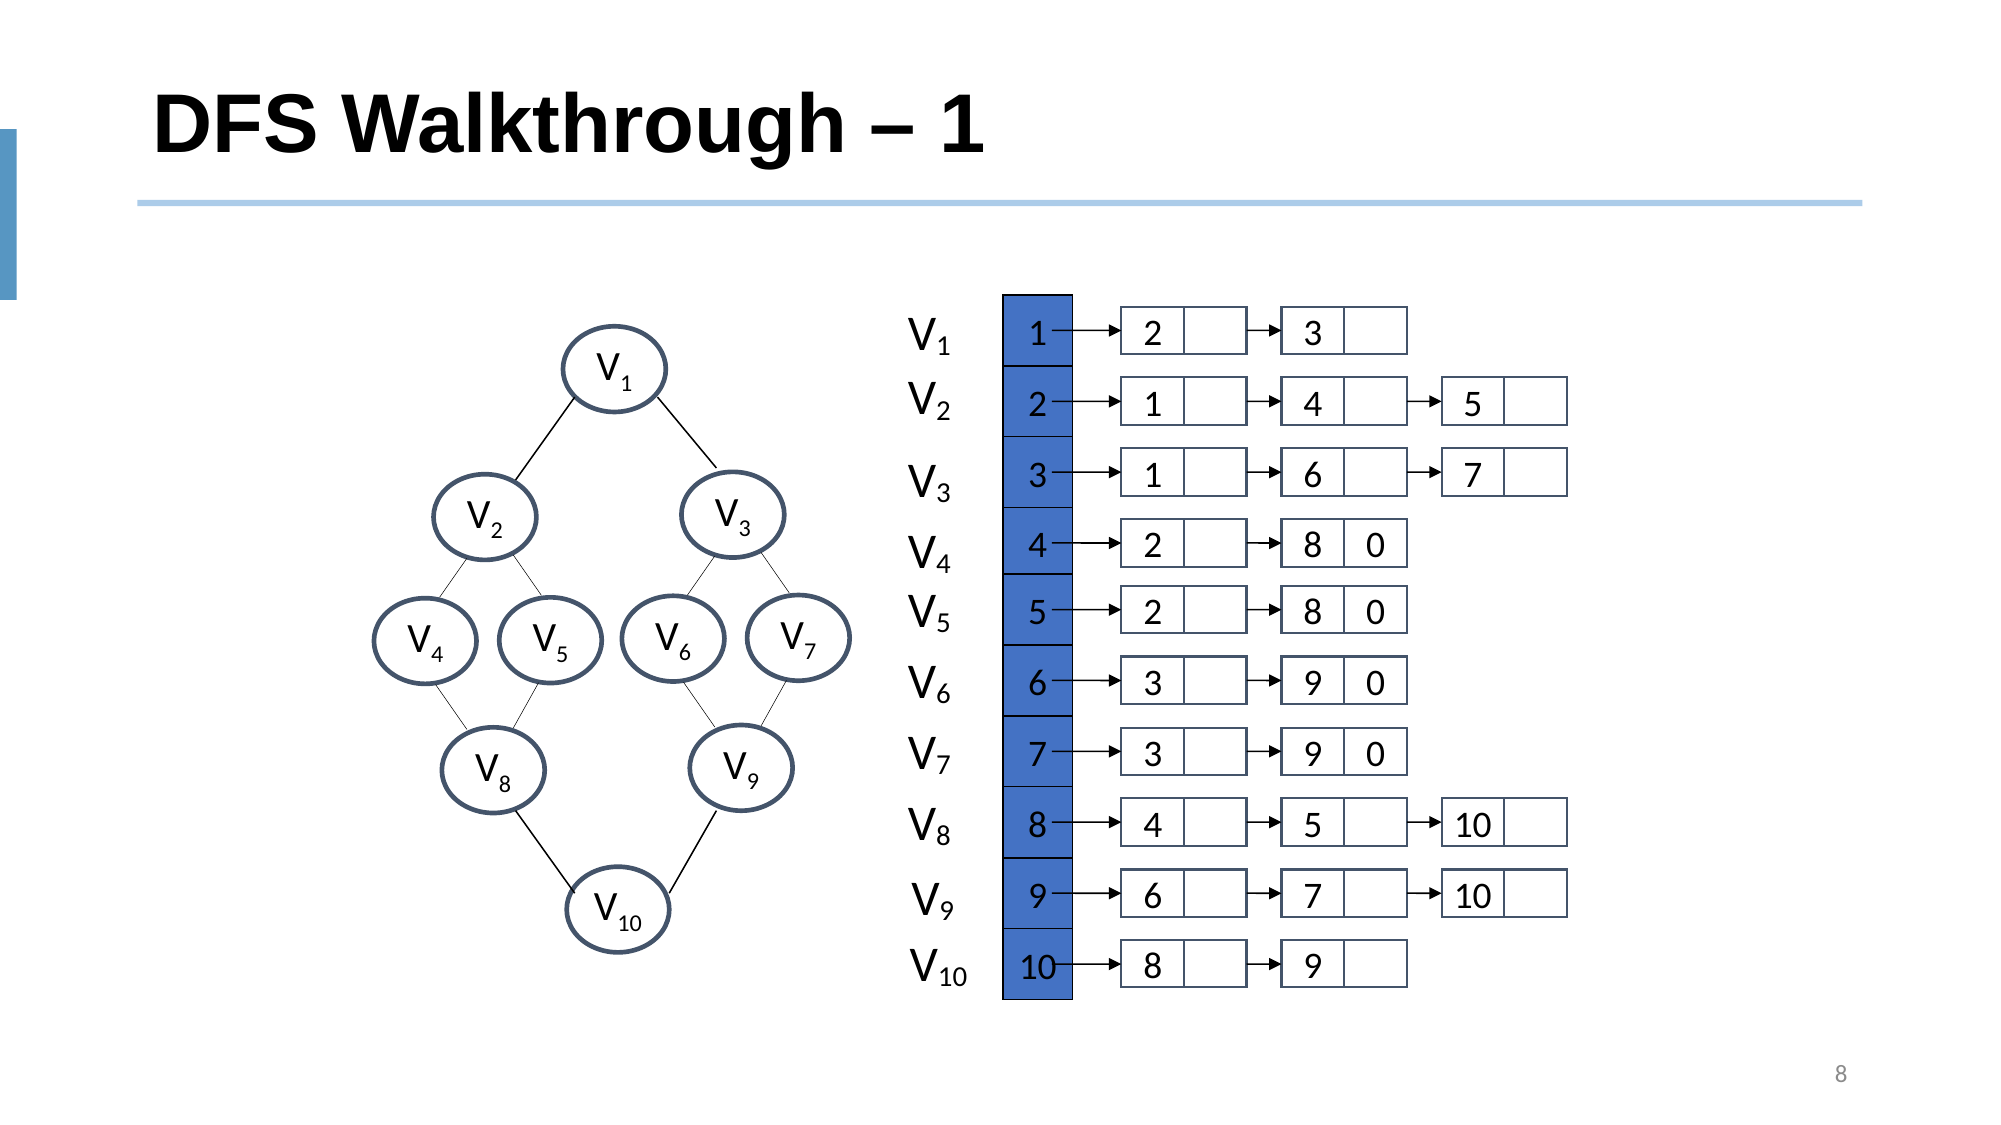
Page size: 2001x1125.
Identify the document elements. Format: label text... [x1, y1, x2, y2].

text_box V10 [566, 866, 670, 953]
text_box 7 [1281, 869, 1344, 917]
text_box [1246, 465, 1282, 479]
text_box V5 [893, 587, 966, 646]
text_box 6 [1281, 448, 1344, 496]
title DFS Walkthrough – 1 [137, 42, 1863, 208]
text_box [1051, 465, 1122, 479]
text_box [1246, 536, 1282, 550]
text_box V4 [373, 598, 477, 684]
text_box V8 [441, 727, 545, 814]
text_box 8 [1281, 585, 1344, 634]
text_box [1184, 519, 1247, 567]
text_box 5 [1281, 798, 1344, 846]
text_box [1246, 603, 1282, 616]
text_box V3 [893, 440, 966, 516]
text_box [1184, 798, 1247, 846]
text_box 10 [1002, 928, 1073, 1000]
text_box [1051, 674, 1122, 687]
text_box [1504, 448, 1567, 496]
text_box 4 [1281, 377, 1344, 425]
text_box 9 [1002, 857, 1073, 928]
text_box [1051, 395, 1122, 408]
text_box V1 [893, 292, 966, 369]
text_box [1344, 448, 1407, 496]
text_box [1184, 656, 1247, 704]
text_box 9 [1281, 940, 1344, 988]
text_box [1406, 465, 1442, 479]
text_box V6 [893, 646, 966, 717]
text_box [1184, 306, 1247, 355]
text_box V6 [621, 595, 725, 682]
text_box [1246, 887, 1282, 900]
text_box 10 [1441, 798, 1504, 846]
text_box [1406, 395, 1442, 408]
text_box [1344, 798, 1407, 846]
text_box [1504, 798, 1567, 846]
text_box [1051, 536, 1122, 550]
text_box 1 [1121, 377, 1184, 425]
text_box [1184, 585, 1247, 634]
text_box [1246, 324, 1282, 337]
text_box 2 [1121, 585, 1184, 634]
text_box 4 [1121, 798, 1184, 846]
text_box [1246, 815, 1282, 829]
text_box 5 [1441, 377, 1504, 425]
text_box 10 [1441, 869, 1504, 917]
text_box 0 [1344, 656, 1407, 704]
text_box V8 [893, 788, 966, 859]
text_box V2 [893, 369, 966, 434]
text_box [1184, 448, 1247, 496]
text_box [1246, 674, 1282, 687]
text_box [1406, 815, 1442, 829]
text_box 9 [1281, 727, 1344, 775]
text_box 3 [1281, 306, 1344, 355]
text_box 1 [1002, 295, 1073, 365]
text_box 6 [1121, 869, 1184, 917]
text_box V9 [689, 725, 793, 811]
text_box [1344, 377, 1407, 425]
text_box 2 [1002, 365, 1073, 436]
text_box [1344, 869, 1407, 917]
text_box 9 [1281, 656, 1344, 704]
text_box [1051, 603, 1122, 616]
text_box 3 [1002, 436, 1073, 507]
text_box [1504, 869, 1567, 917]
text_box 0 [1344, 585, 1407, 634]
text_box 2 [1121, 306, 1184, 355]
text_box [1504, 377, 1567, 425]
text_box [1246, 395, 1282, 408]
text_box [1184, 869, 1247, 917]
text_box 3 [1121, 727, 1184, 775]
text_box [1051, 815, 1122, 829]
text_box [1344, 940, 1407, 988]
text_box 6 [1002, 645, 1073, 715]
text_box V4 [893, 516, 966, 587]
text_box 1 [1121, 448, 1184, 496]
text_box 2 [1121, 519, 1184, 567]
text_box V7 [893, 717, 966, 788]
text_box [1184, 940, 1247, 988]
text_box 7 [1441, 448, 1504, 496]
text_box [1246, 745, 1282, 758]
text_box [1051, 324, 1122, 337]
text_box V10 [894, 924, 983, 1000]
text_box 0 [1344, 519, 1407, 567]
text_box [1184, 377, 1247, 425]
text_box V1 [562, 326, 666, 412]
text_box V7 [747, 595, 850, 681]
text_box [1051, 887, 1122, 900]
text_box 8 [1121, 940, 1184, 988]
text_box V9 [896, 857, 970, 934]
text_box 0 [1344, 727, 1407, 775]
text_box 5 [1002, 574, 1073, 645]
slide_number 8 [1412, 1042, 1863, 1103]
text_box [1406, 887, 1442, 900]
text_box V5 [499, 597, 602, 684]
text_box [1184, 727, 1247, 775]
text_box 8 [1281, 519, 1344, 567]
text_box [1344, 306, 1407, 355]
text_box 8 [1002, 786, 1073, 857]
text_box V3 [681, 471, 785, 558]
text_box 4 [1002, 507, 1073, 574]
text_box 7 [1002, 715, 1073, 786]
text_box [1051, 745, 1122, 758]
text_box [1246, 957, 1282, 971]
text_box 3 [1121, 656, 1184, 704]
text_box V2 [433, 474, 537, 560]
text_box [1051, 957, 1122, 971]
